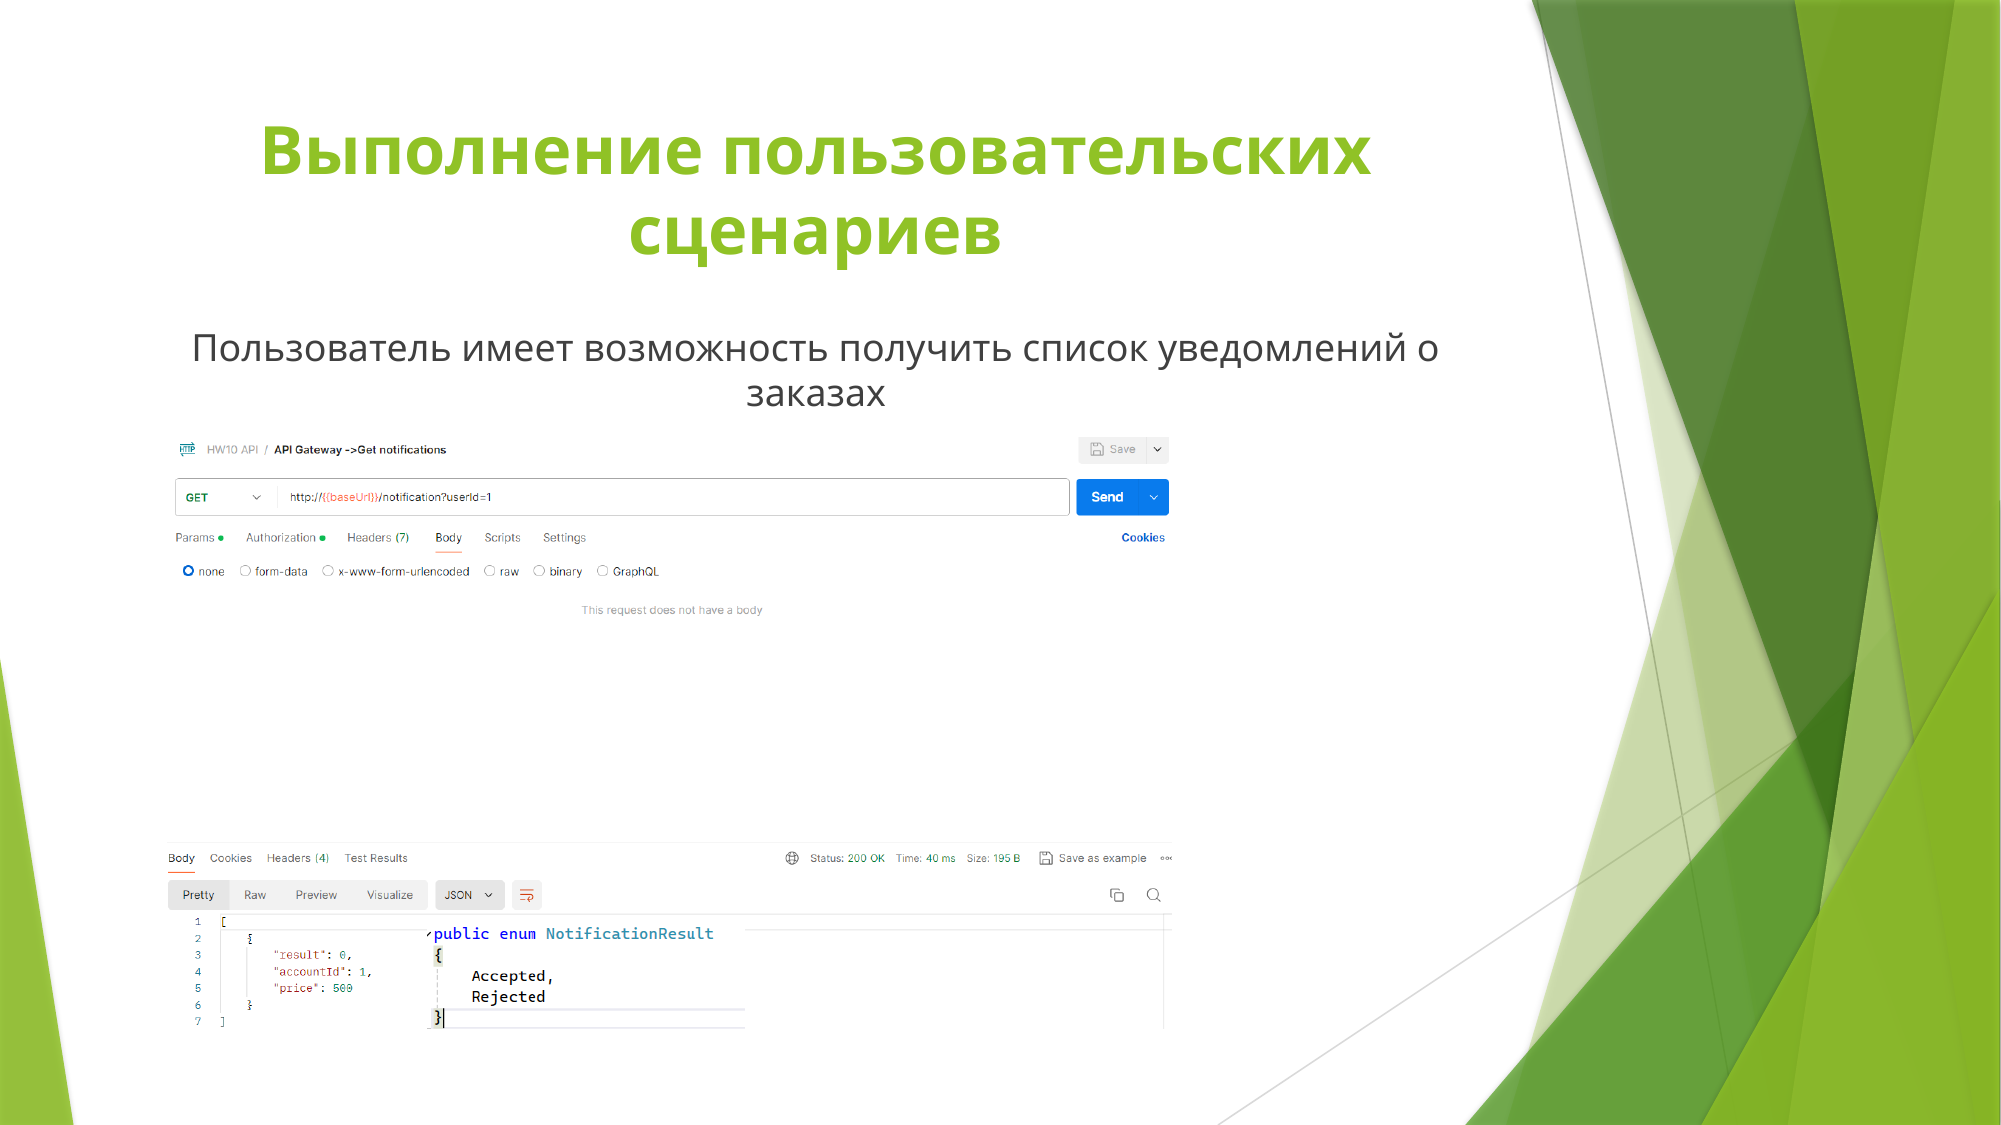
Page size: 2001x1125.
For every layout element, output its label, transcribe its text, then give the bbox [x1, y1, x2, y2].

picture [166, 436, 1172, 1030]
list Пользователь имеет возможность получить список уведомлений о заказах [111, 316, 1522, 954]
title Выполнение пользовательских сценариев [111, 99, 1522, 316]
